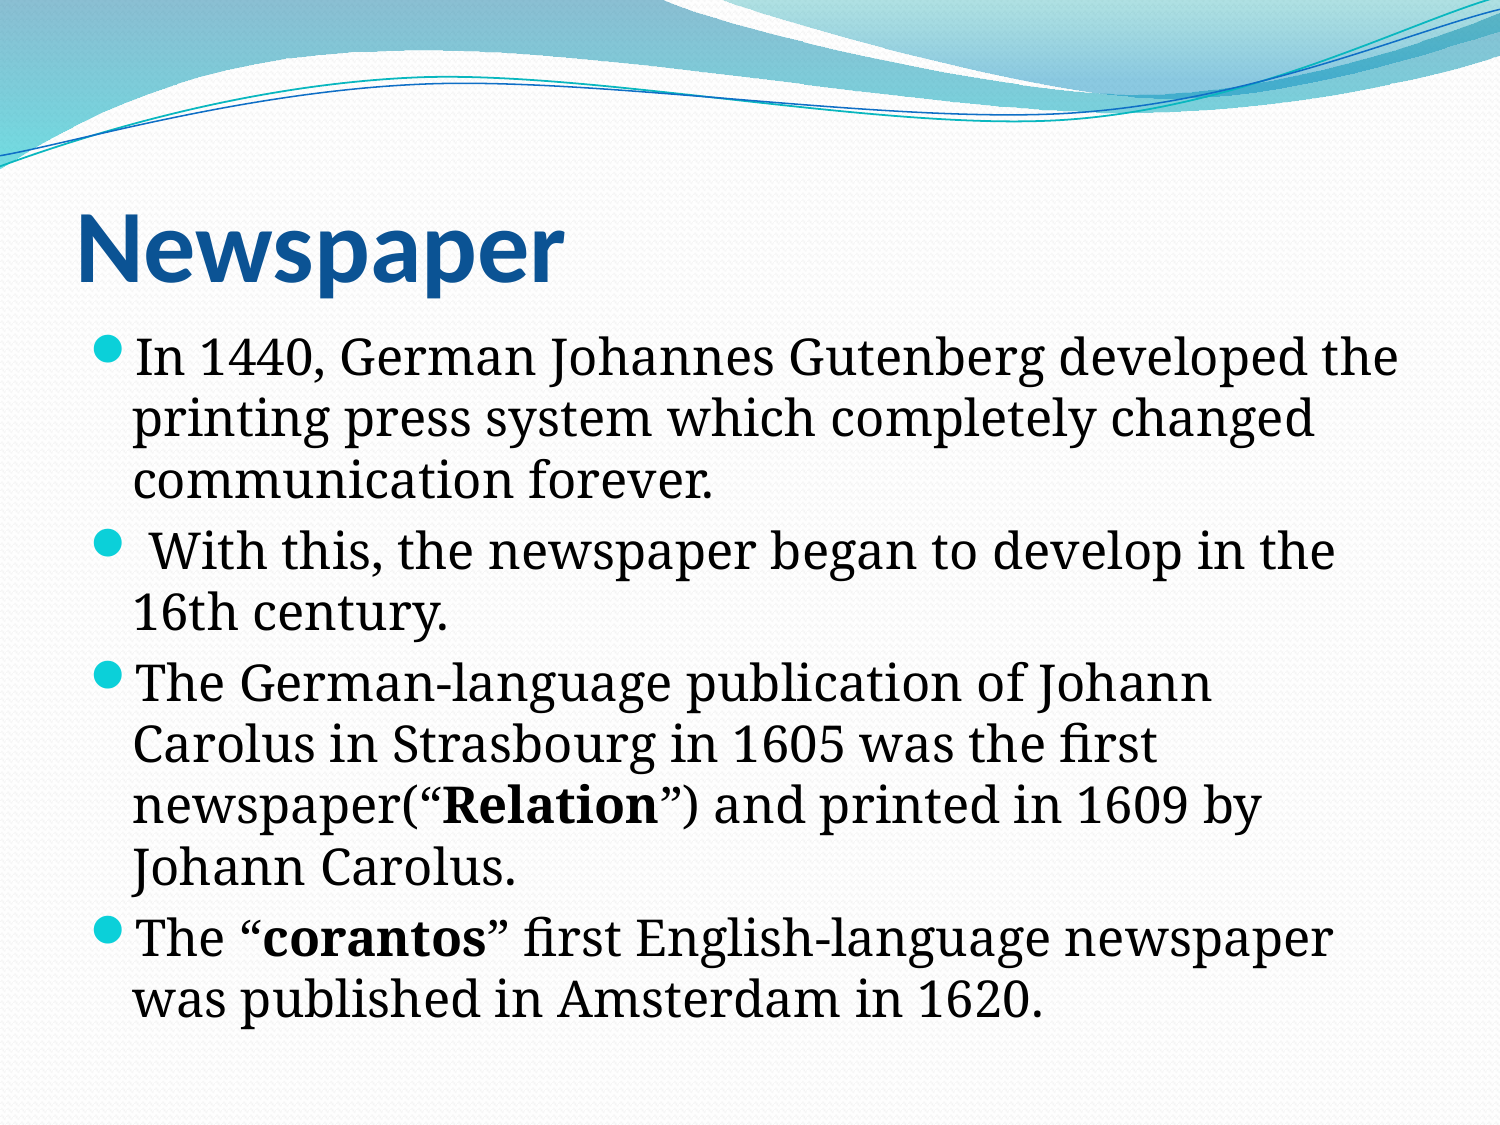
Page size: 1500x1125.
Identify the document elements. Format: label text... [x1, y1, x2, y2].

list In 1440, German Johannes Gutenberg developed the printing press system which completely changed communication forever. With this, the newspaper began to develop in the 16th century. The German-language publication of Johann Carolus in Strasbourg in 1605 was the first newspaper(“Relation”) and printed in 1609 by Johann Carolus. The “corantos” first English-language newspaper was published in Amsterdam in 1620. [75, 317, 1425, 1038]
title Newspaper [75, 115, 1425, 303]
